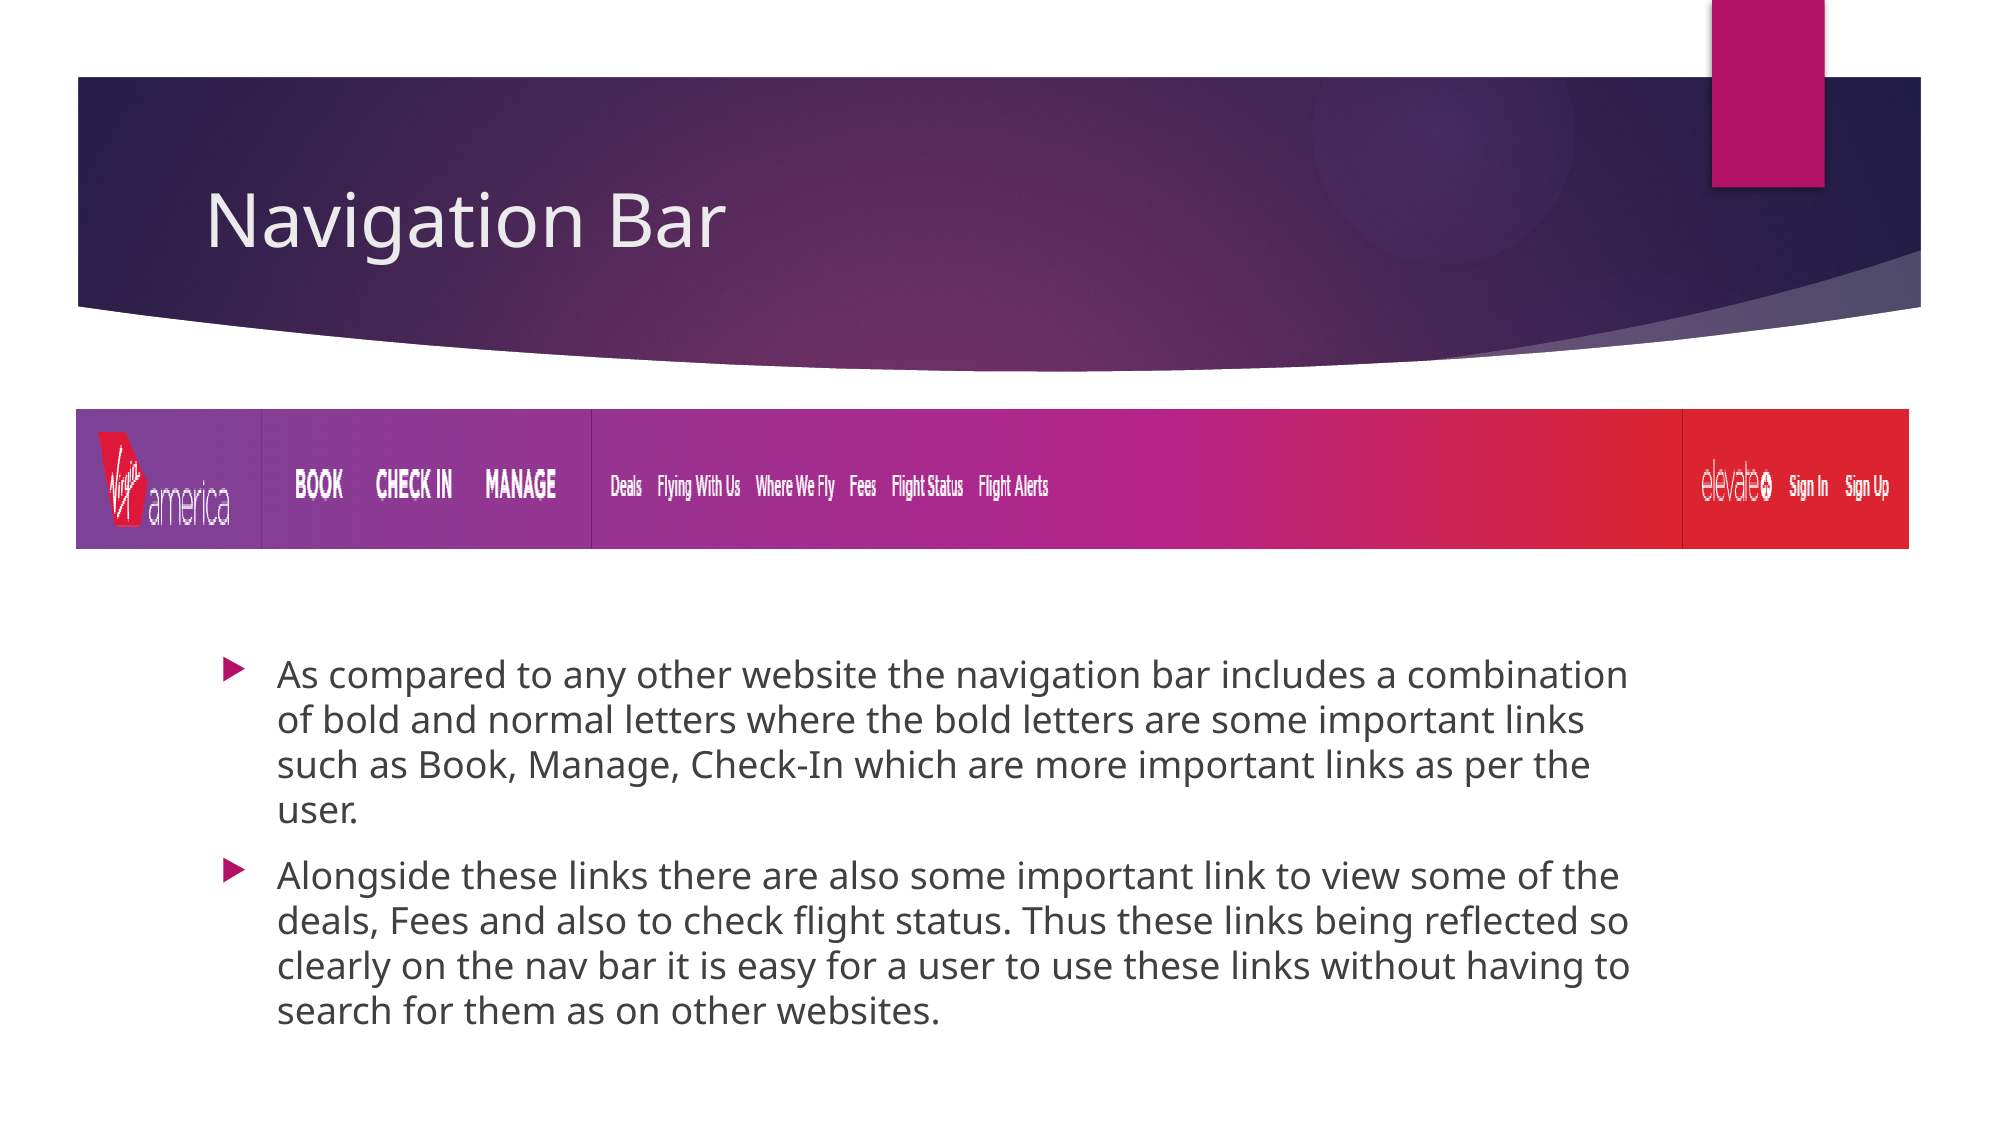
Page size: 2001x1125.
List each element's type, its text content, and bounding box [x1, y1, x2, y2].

list As compared to any other website the navigation bar includes a combination of bold and normal letters where the bold letters are some important links such as Book, Manage, Check-In which are more important links as per the user. Alongside these links there are also some important link to view some of the deals, Fees and also to check flight status. Thus these links being reflected so clearly on the nav bar it is easy for a user to use these links without having to search for them as on other websites. [205, 643, 1654, 1125]
picture [76, 408, 1909, 549]
title Navigation Bar [189, 159, 1627, 276]
